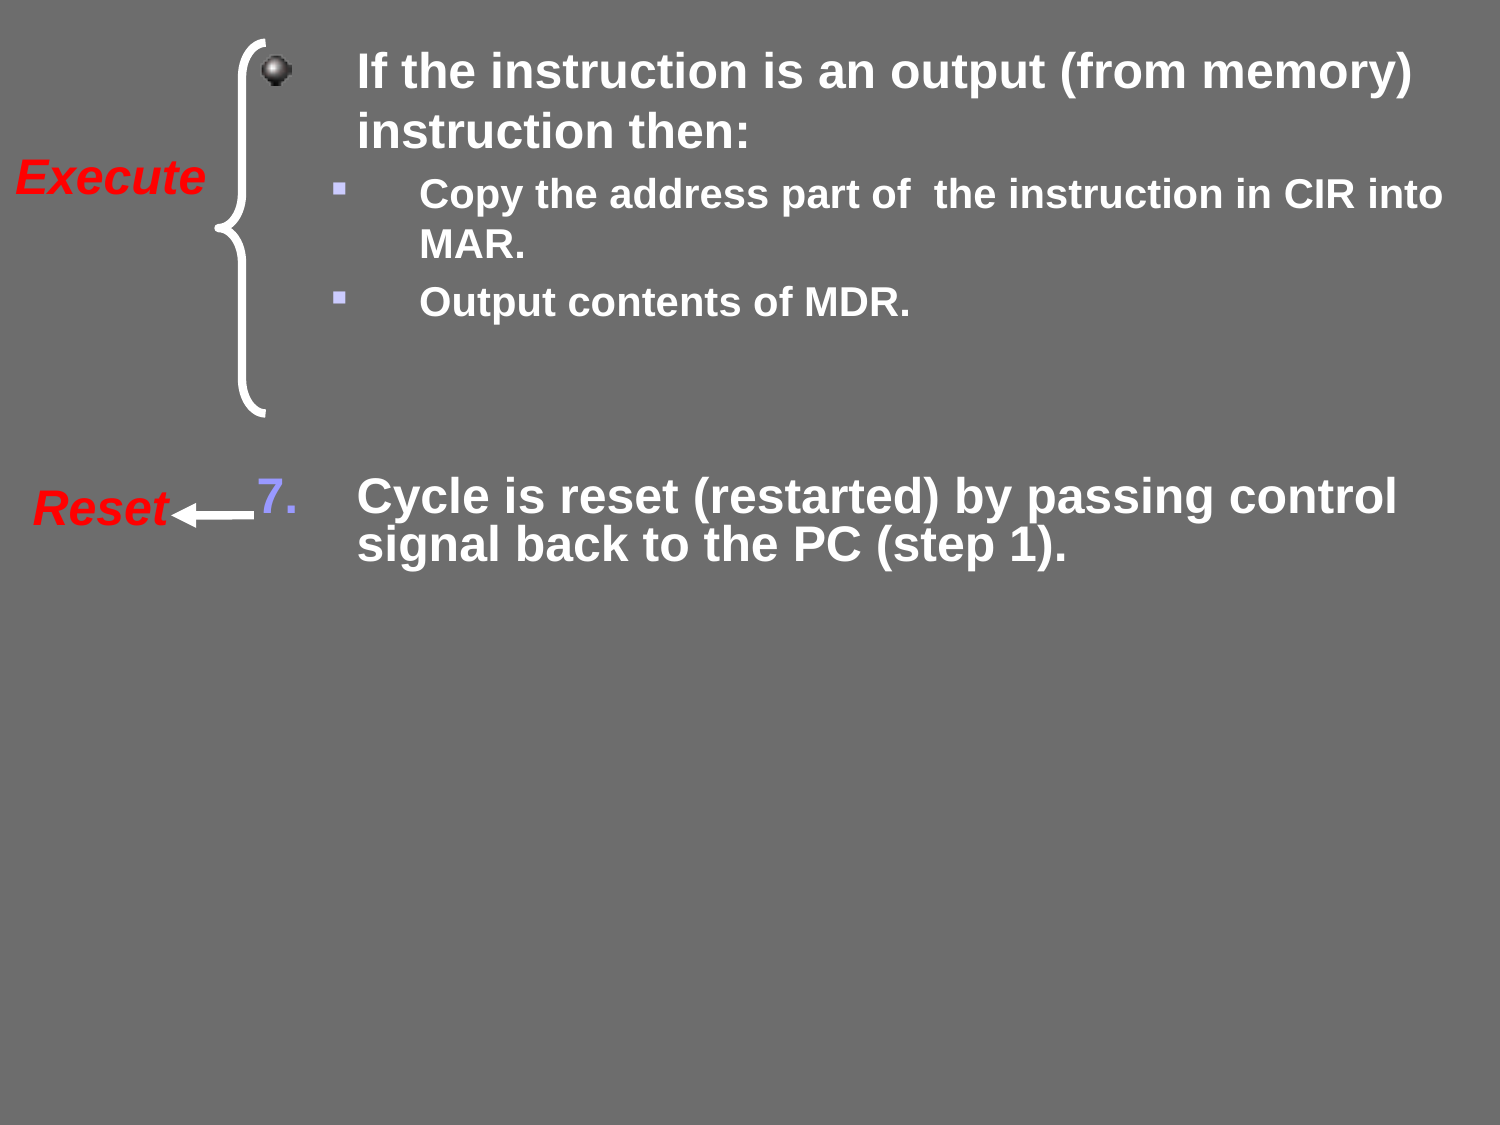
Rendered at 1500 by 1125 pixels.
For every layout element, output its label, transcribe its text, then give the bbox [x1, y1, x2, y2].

list If the instruction is an output (from memory) instruction then: Copy the address part of the instruction in CIR into MAR. Output contents of MDR. Cycle is reset (restarted) by passing control signal back to the PC (step 1). [241, 31, 1500, 1094]
text_box [218, 42, 266, 414]
text_box Reset [18, 468, 198, 543]
picture [266, 50, 292, 86]
text_box Execute [0, 137, 236, 213]
text_box [171, 509, 254, 522]
